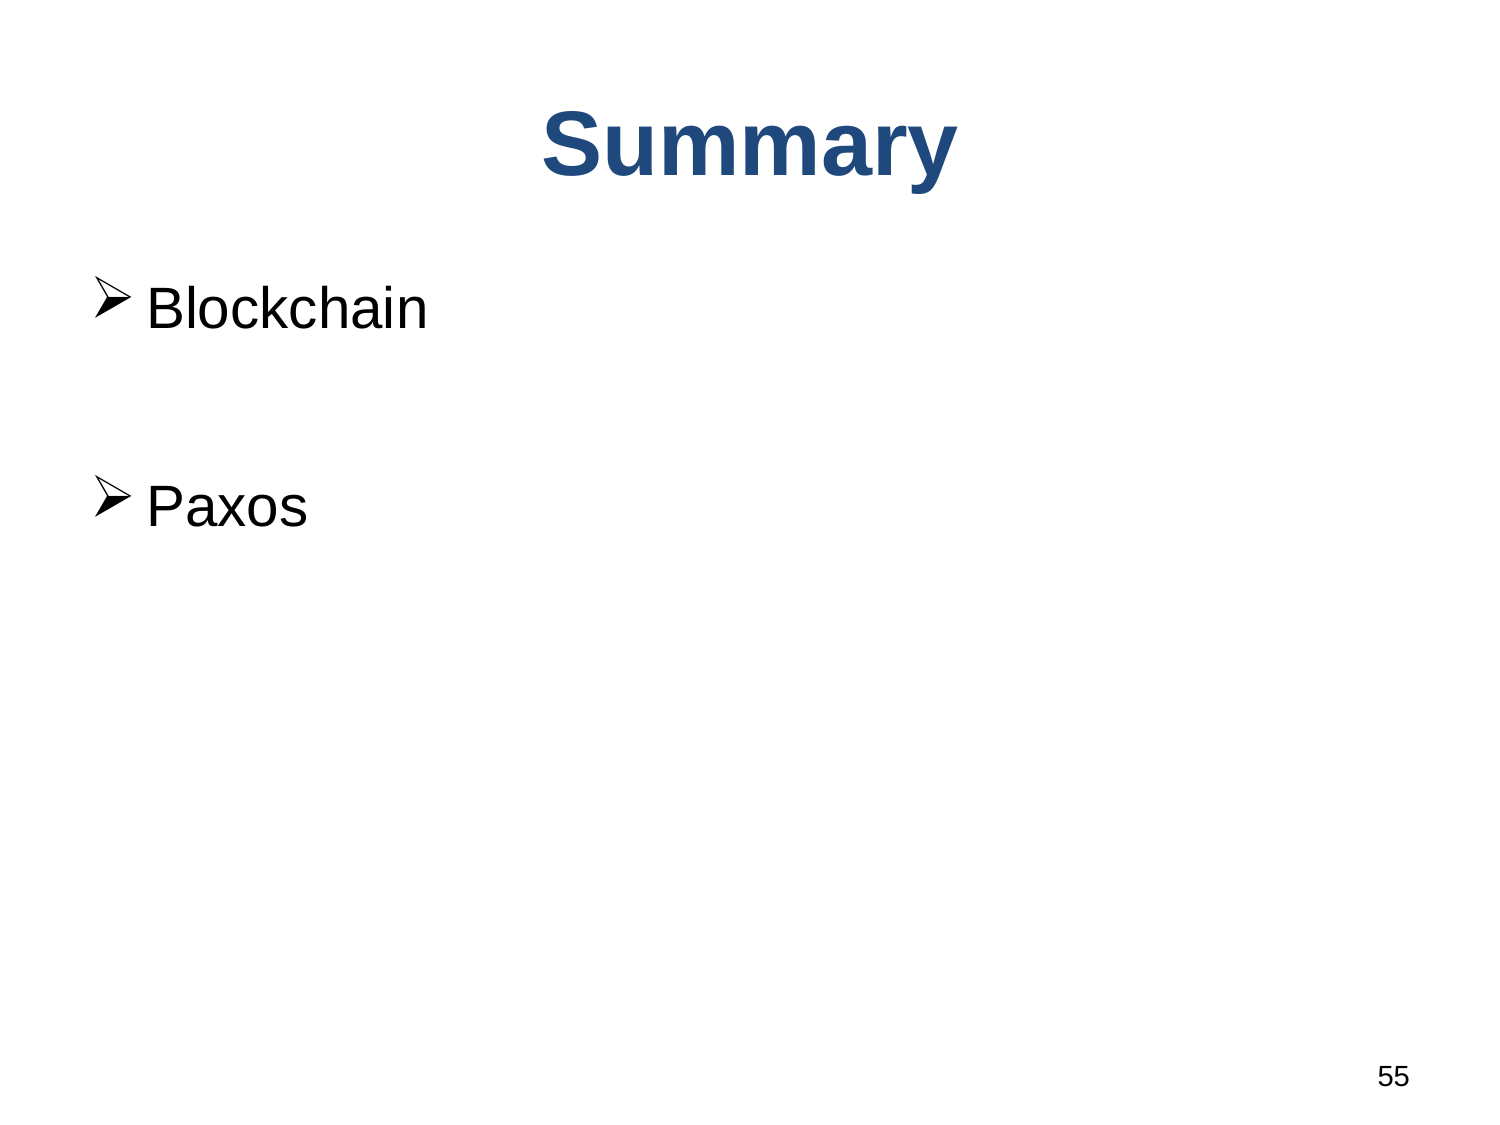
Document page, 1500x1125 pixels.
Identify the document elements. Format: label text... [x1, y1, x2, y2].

slide_number 55 [1074, 1050, 1425, 1103]
list Blockchain Paxos [75, 262, 1425, 1005]
title Summary [75, 45, 1425, 233]
